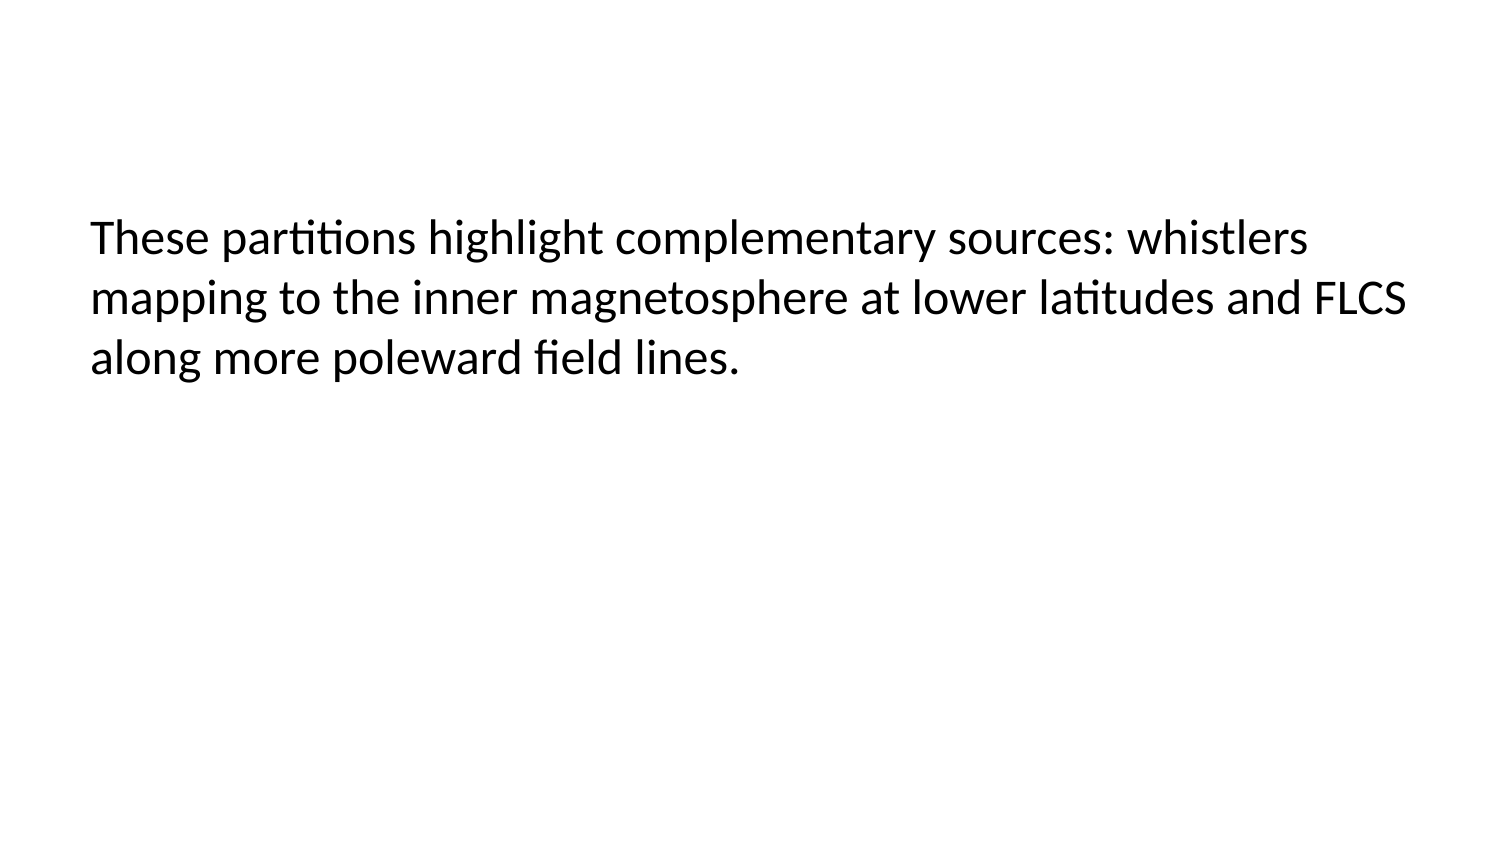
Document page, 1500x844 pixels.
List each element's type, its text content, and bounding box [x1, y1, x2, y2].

list These partitions highlight complementary sources: whistlers mapping to the inner magnetosphere at lower latitudes and FLCS along more poleward field lines. [75, 196, 1425, 754]
